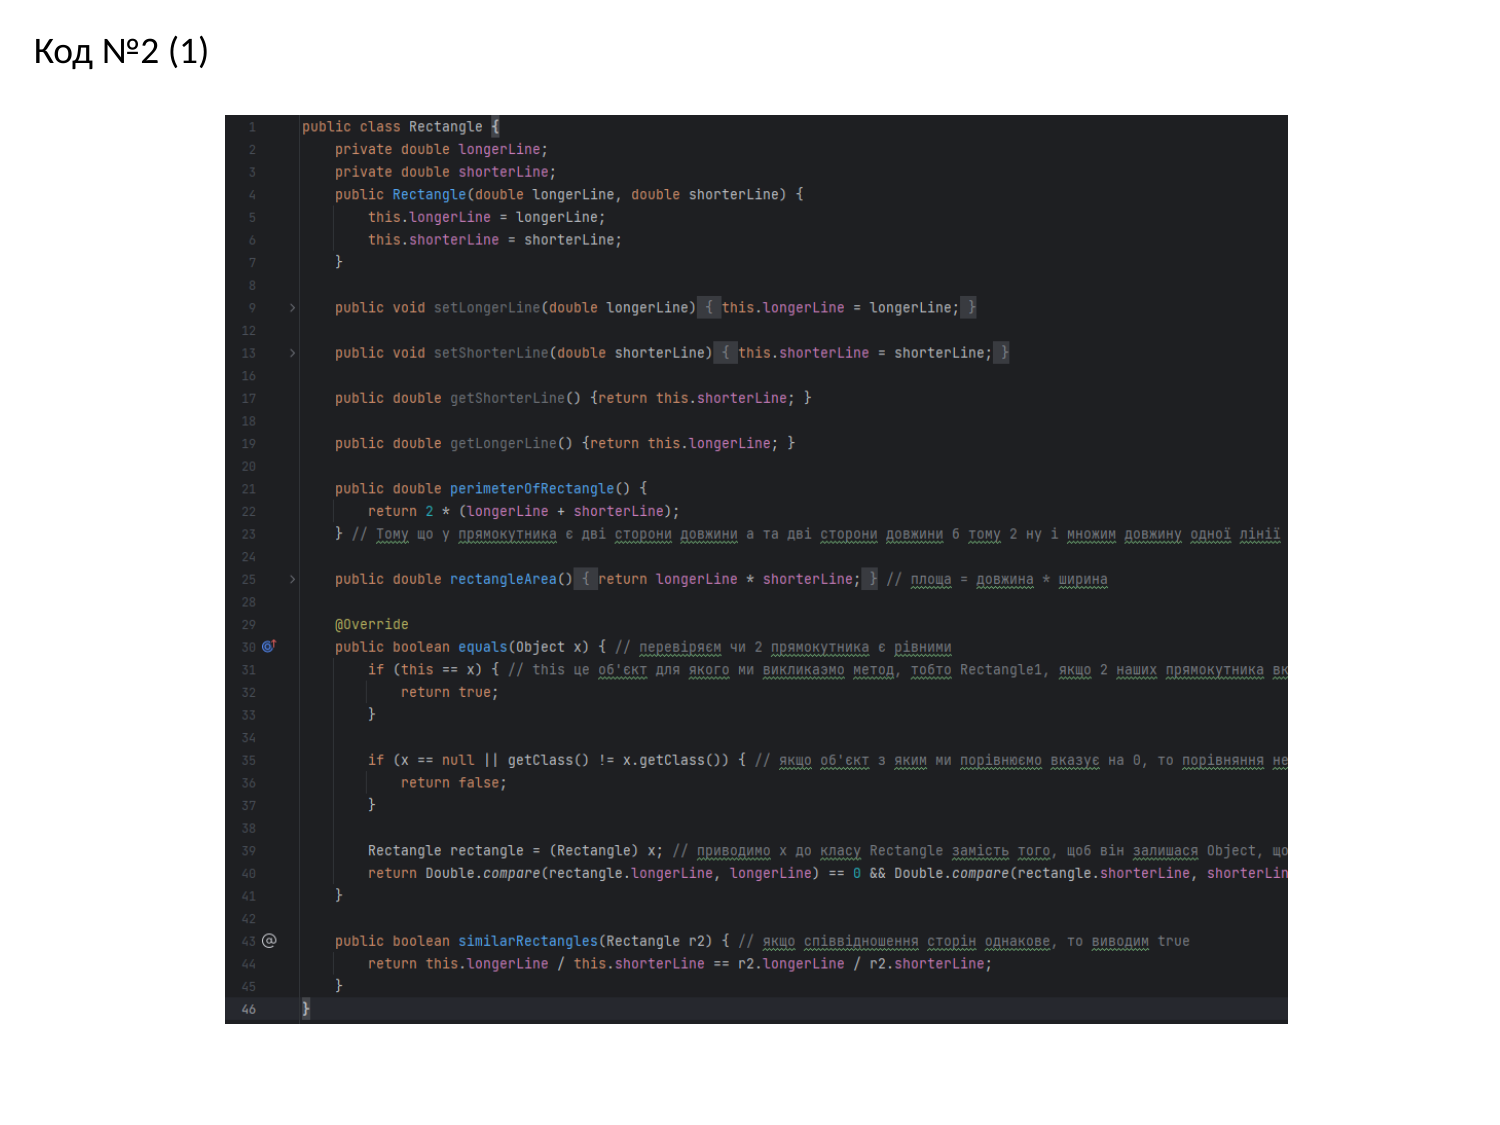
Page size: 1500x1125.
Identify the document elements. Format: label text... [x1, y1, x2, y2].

text_box Код №2 (1) [19, 19, 225, 79]
picture [225, 115, 1288, 1024]
